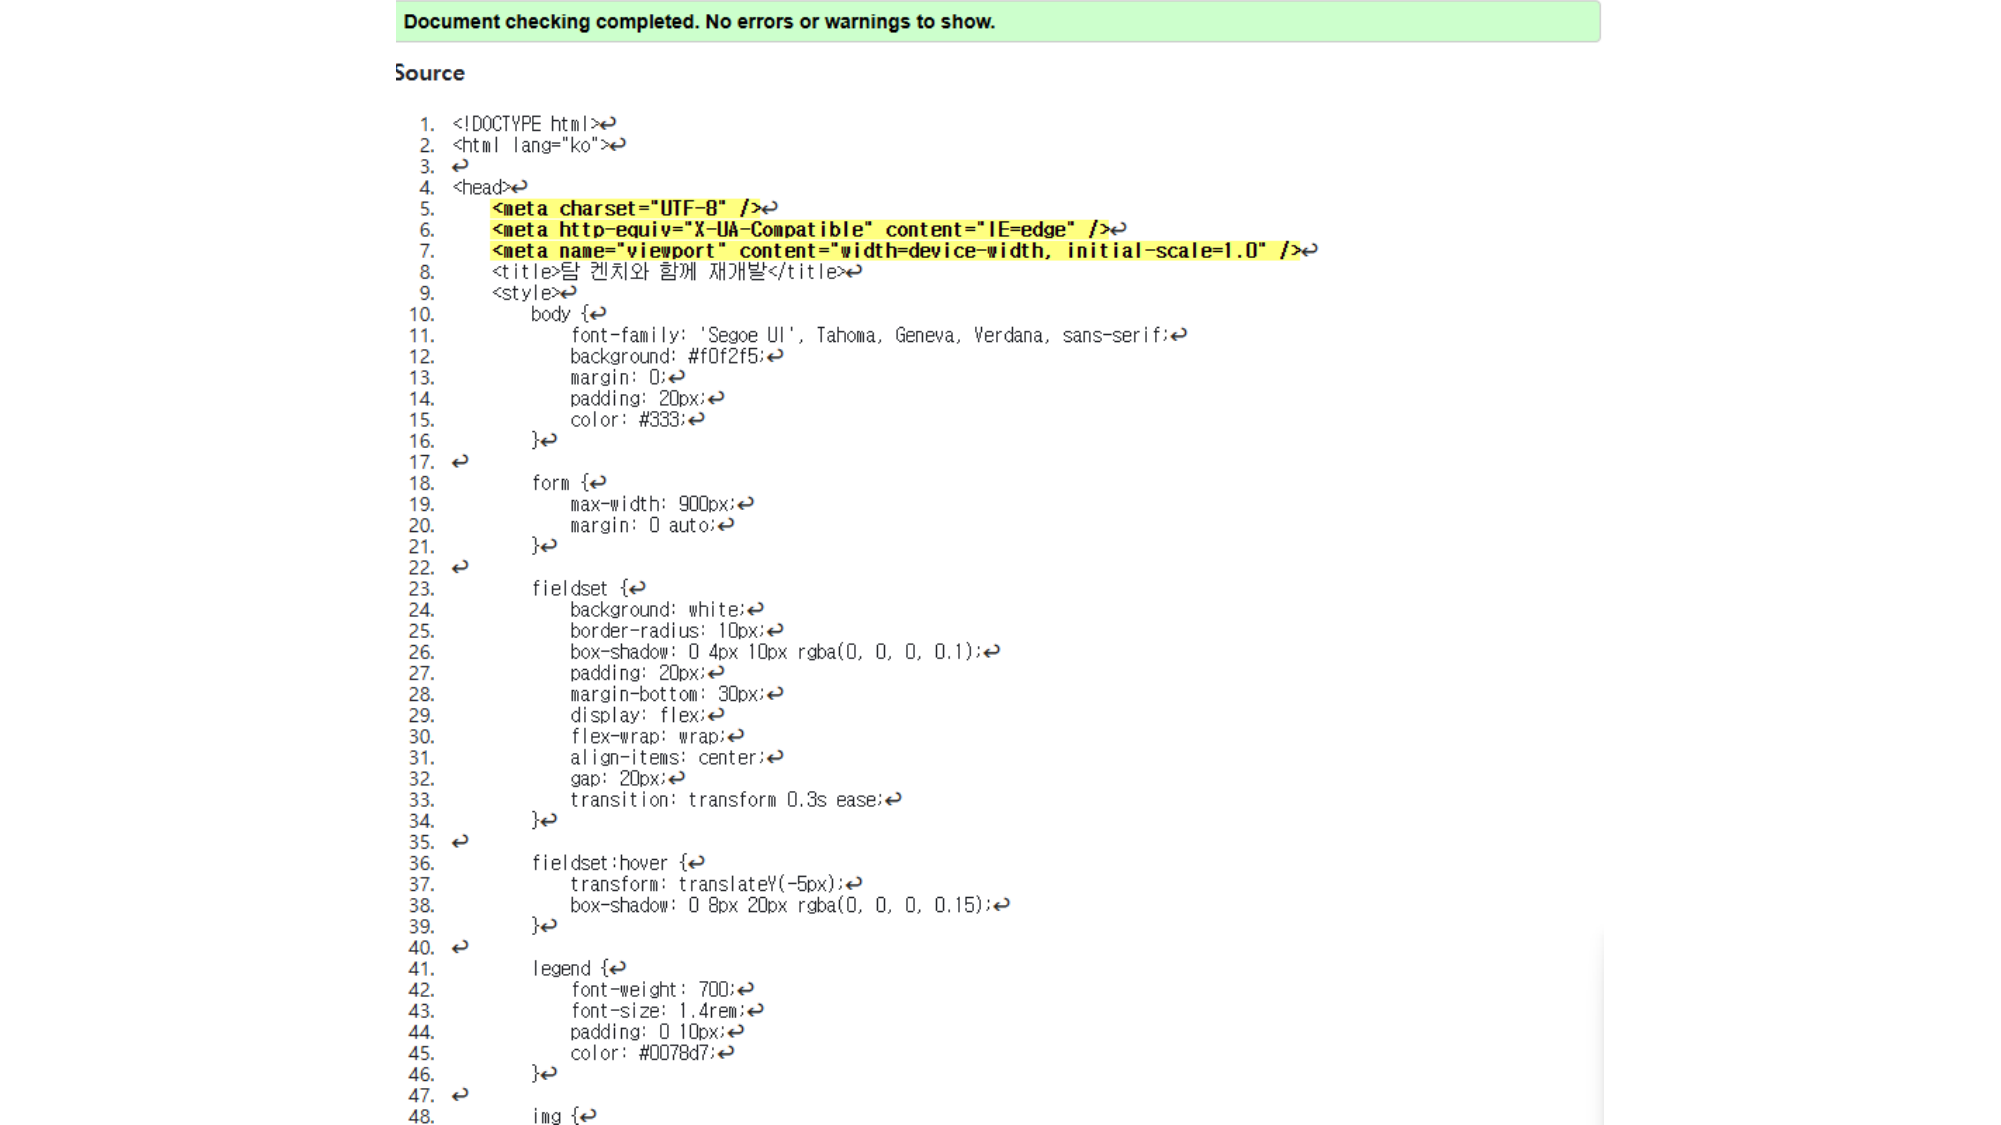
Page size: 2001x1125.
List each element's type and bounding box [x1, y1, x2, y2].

picture [395, 0, 1604, 1125]
